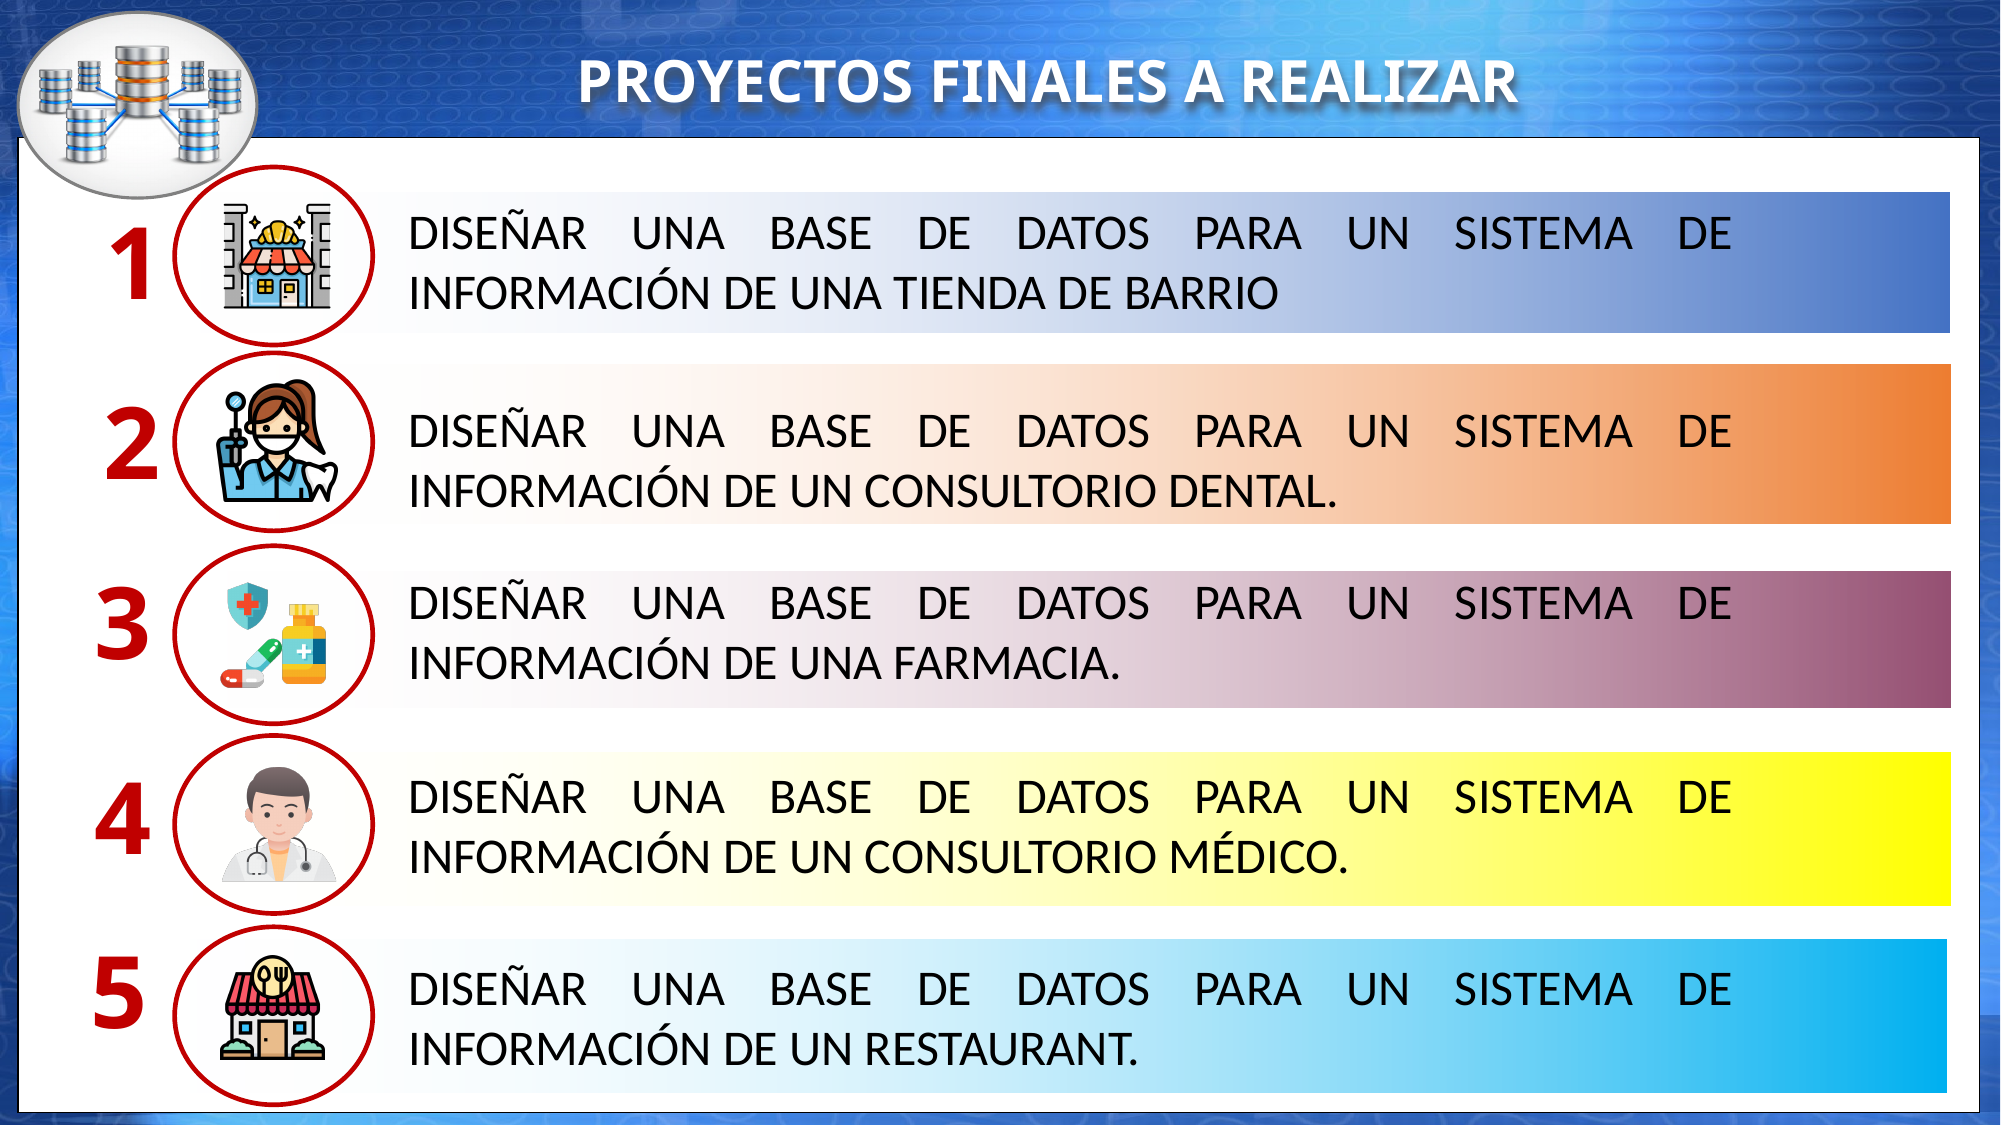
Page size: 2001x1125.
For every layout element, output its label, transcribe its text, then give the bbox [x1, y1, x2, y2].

text_box DISEÑAR UNA BASE DE DATOS PARA UN SISTEMA DE INFORMACIÓN DE UN CONSULTORIO MÉDICO. [393, 755, 1749, 891]
text_box [173, 544, 374, 725]
text_box [189, 874, 228, 906]
text_box [319, 752, 1950, 906]
text_box [334, 571, 1950, 708]
text_box [317, 364, 1950, 524]
text_box [177, 165, 374, 347]
text_box [173, 734, 374, 915]
text_box DISEÑAR UNA BASE DE DATOS PARA UN SISTEMA DE INFORMACIÓN DE UN CONSULTORIO DENTAL. [393, 390, 1749, 525]
text_box [328, 192, 1950, 333]
picture [0, 0, 2001, 1125]
text_box [195, 313, 220, 333]
text_box [186, 939, 219, 970]
text_box DISEÑAR UNA BASE DE DATOS PARA UN SISTEMA DE INFORMACIÓN DE UNA FARMACIA. [393, 562, 1749, 698]
text_box DISEÑAR UNA BASE DE DATOS PARA UN SISTEMA DE INFORMACIÓN DE UN RESTAURANT. [393, 947, 1749, 1083]
text_box [189, 752, 212, 775]
text_box [176, 351, 374, 532]
text_box [327, 939, 1947, 1093]
text_box 1 [90, 191, 177, 327]
text_box 2 [88, 372, 176, 507]
text_box [195, 192, 202, 199]
text_box [173, 925, 374, 1106]
text_box 5 [75, 921, 163, 1056]
text_box DISEÑAR UNA BASE DE DATOS PARA UN SISTEMA DE INFORMACIÓN DE UNA TIENDA DE BARRIO [393, 192, 1749, 327]
text_box 4 [80, 746, 168, 882]
text_box 3 [80, 552, 168, 687]
text_box PROYECTOS FINALES A REALIZAR [125, 41, 1971, 114]
text_box [186, 1061, 220, 1093]
